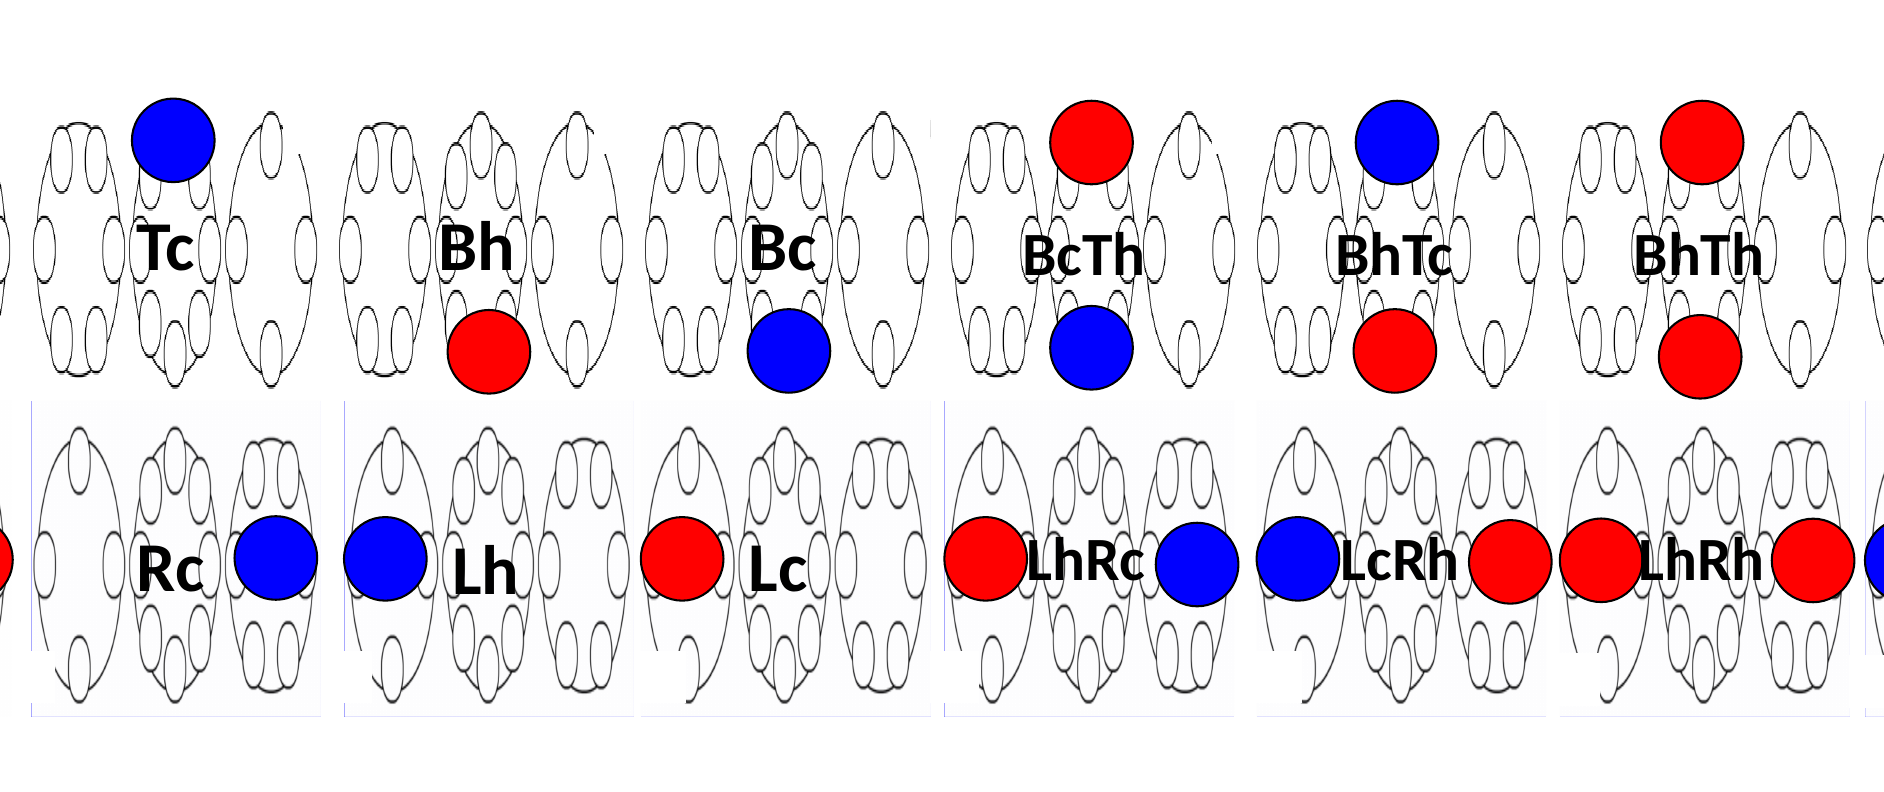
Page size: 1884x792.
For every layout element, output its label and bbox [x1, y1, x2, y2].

text_box [0, 98, 1884, 717]
